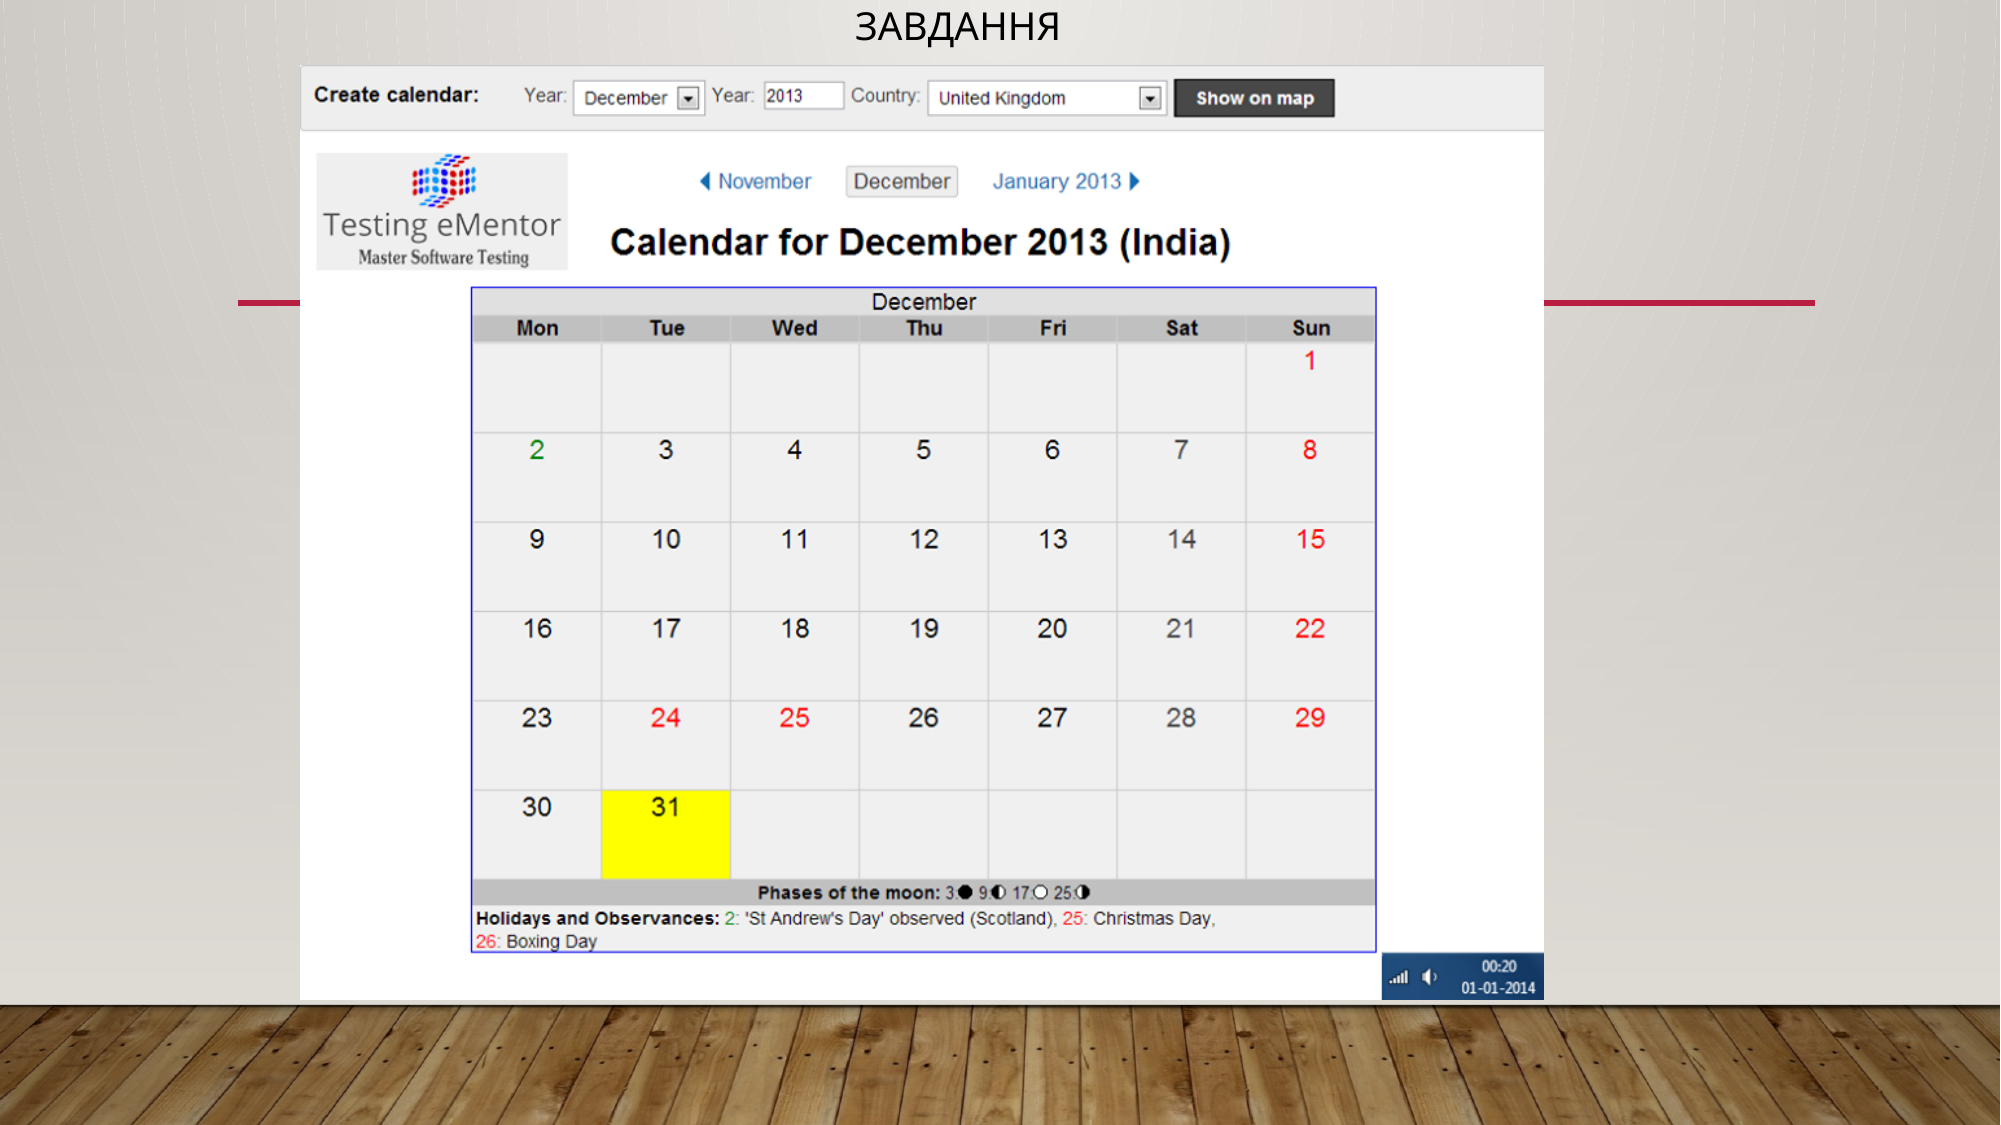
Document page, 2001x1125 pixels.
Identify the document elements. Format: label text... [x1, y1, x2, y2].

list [299, 64, 1544, 1000]
picture [0, 1005, 2000, 1125]
title ЗАвдання [840, 0, 2000, 58]
